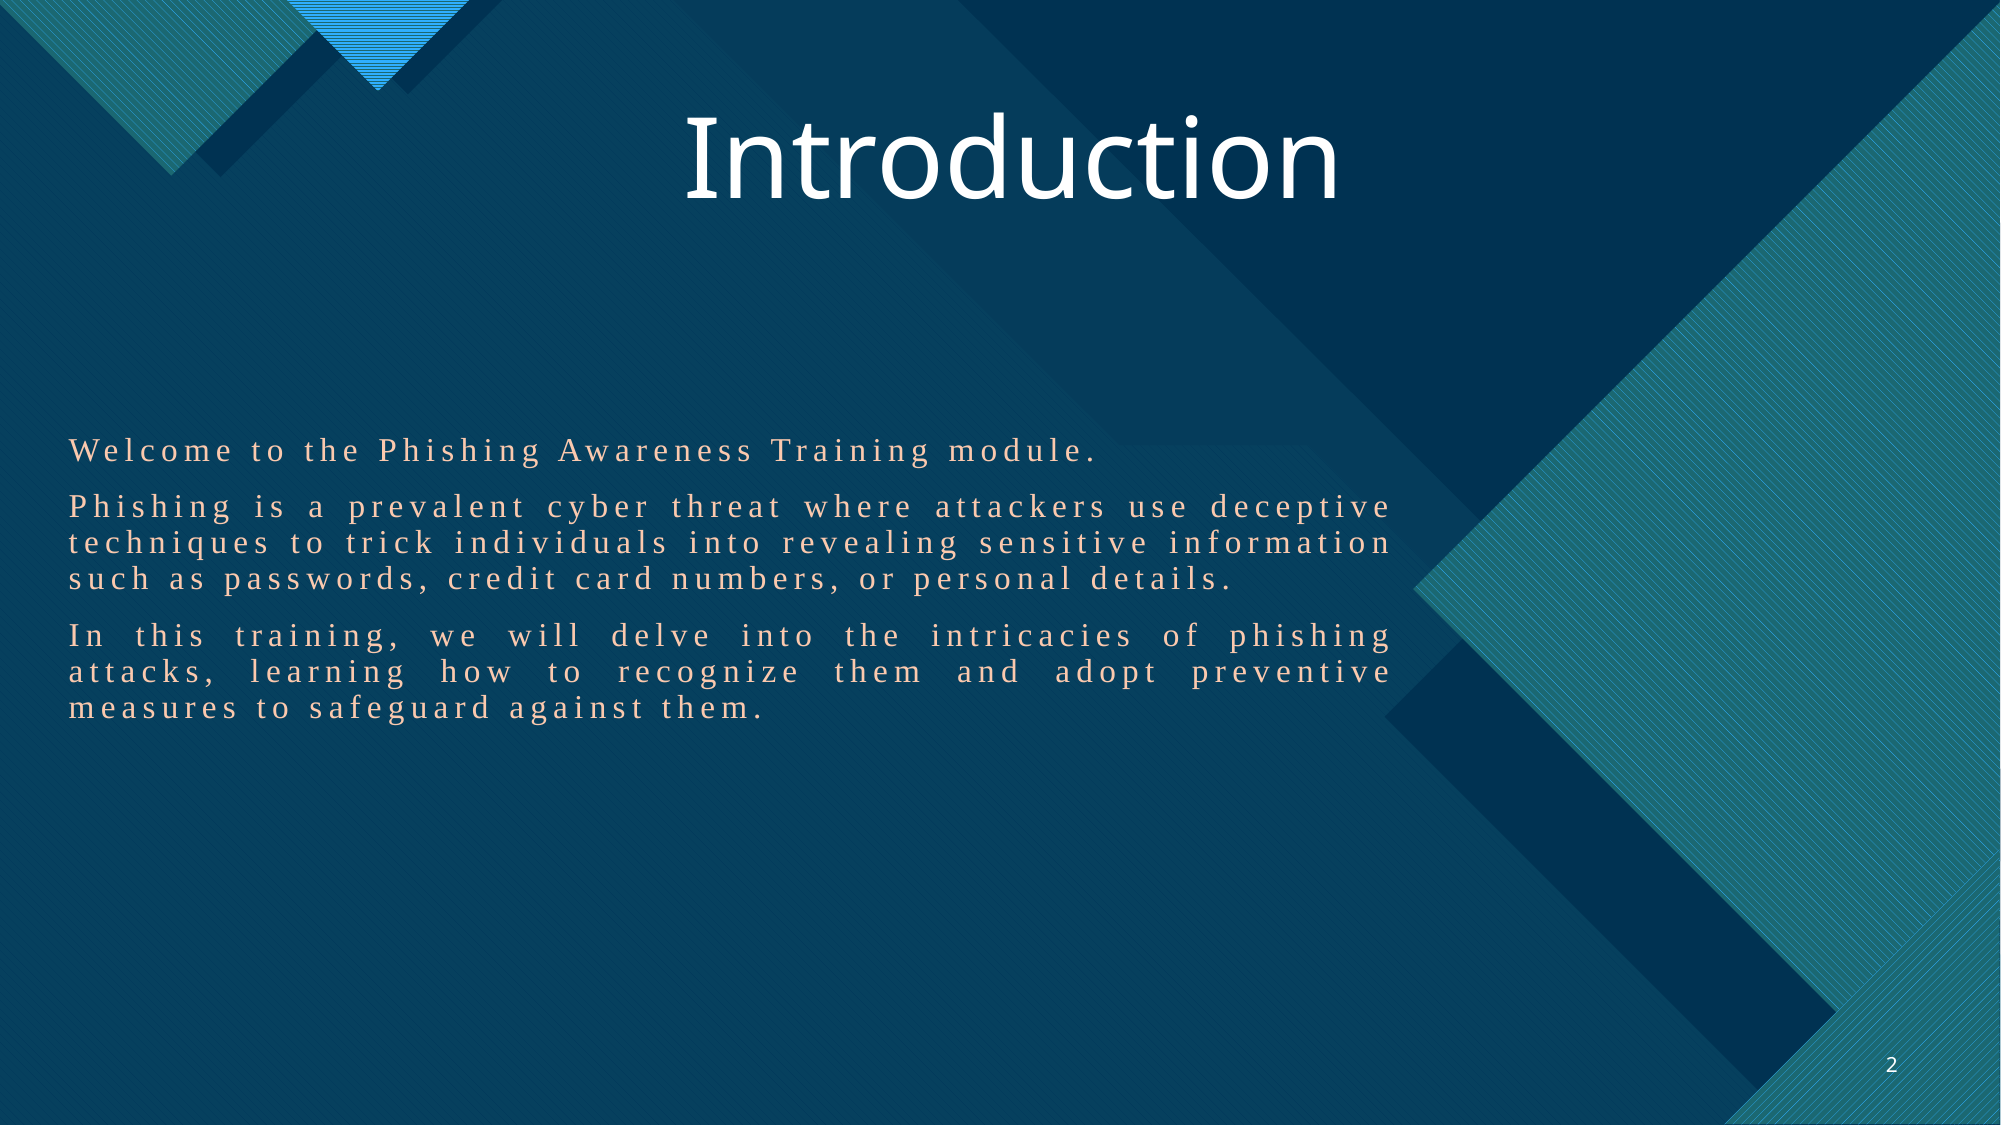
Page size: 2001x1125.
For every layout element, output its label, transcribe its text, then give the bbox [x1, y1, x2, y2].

title Introduction [375, 89, 1653, 231]
slide_number 2 [1845, 1035, 1913, 1096]
list Welcome to the Phishing Awareness Training module. Phishing is a prevalent cyber threat where attackers use deceptive techniques to trick individuals into revealing sensitive information such as passwords, credit card numbers, or personal details. In this training, we will delve into the intricacies of phishing attacks, learning how to recognize them and adopt preventive measures to safeguard against them. [53, 425, 1413, 1007]
